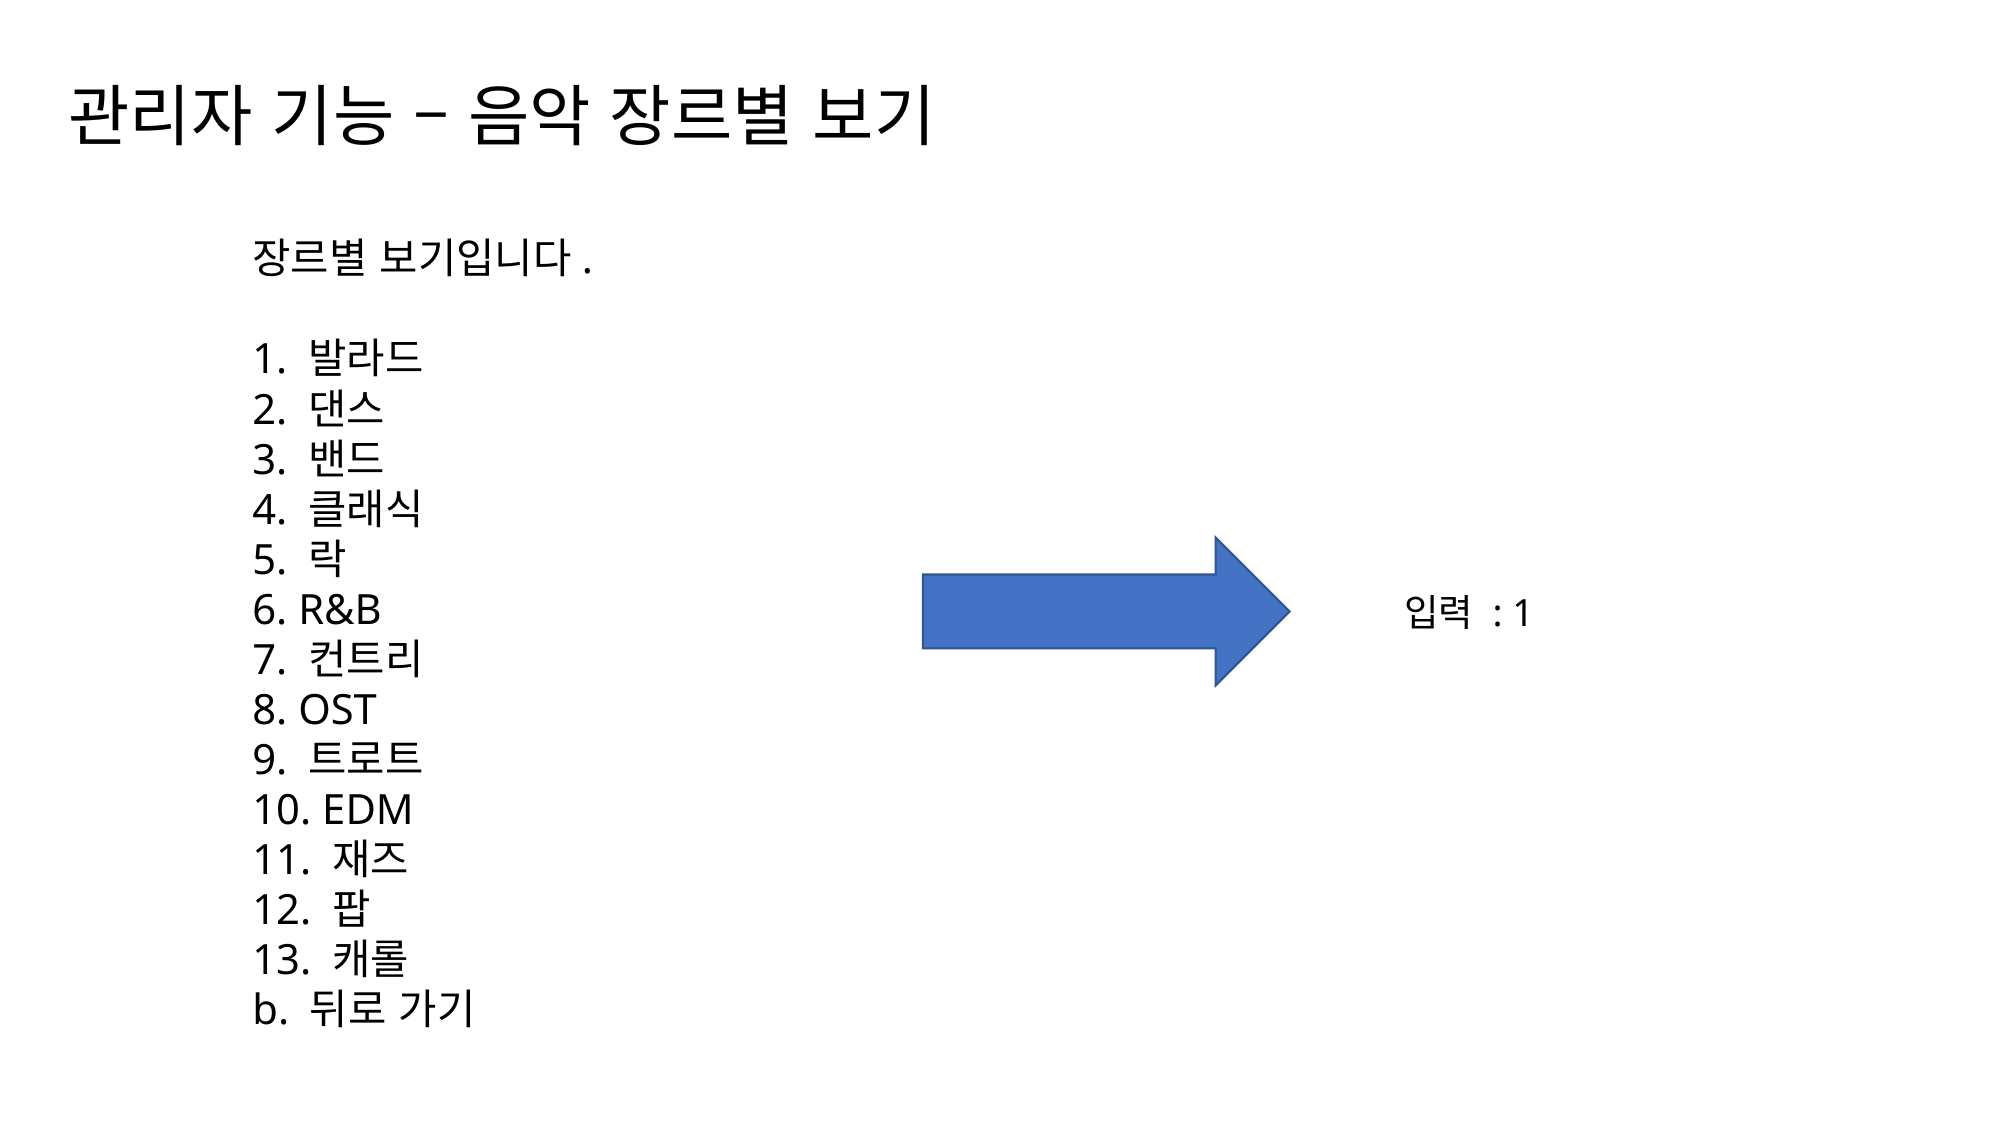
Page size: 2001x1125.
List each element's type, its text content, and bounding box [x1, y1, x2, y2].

text_box 장르별 보기입니다. 1. 발라드 2. 댄스 3. 밴드 4. 클래식 5. 락 6. R&B 7. 컨트리 8. OST 9. 트로트 10. EDM 11. 재즈 12. 팝 13. 캐롤 b. 뒤로 가기 [237, 224, 1050, 1040]
title 관리자 기능 – 음악 장르별 보기 [0, 59, 1005, 163]
text_box 입력 : 1 [1389, 581, 1880, 641]
text_box [921, 535, 1292, 688]
